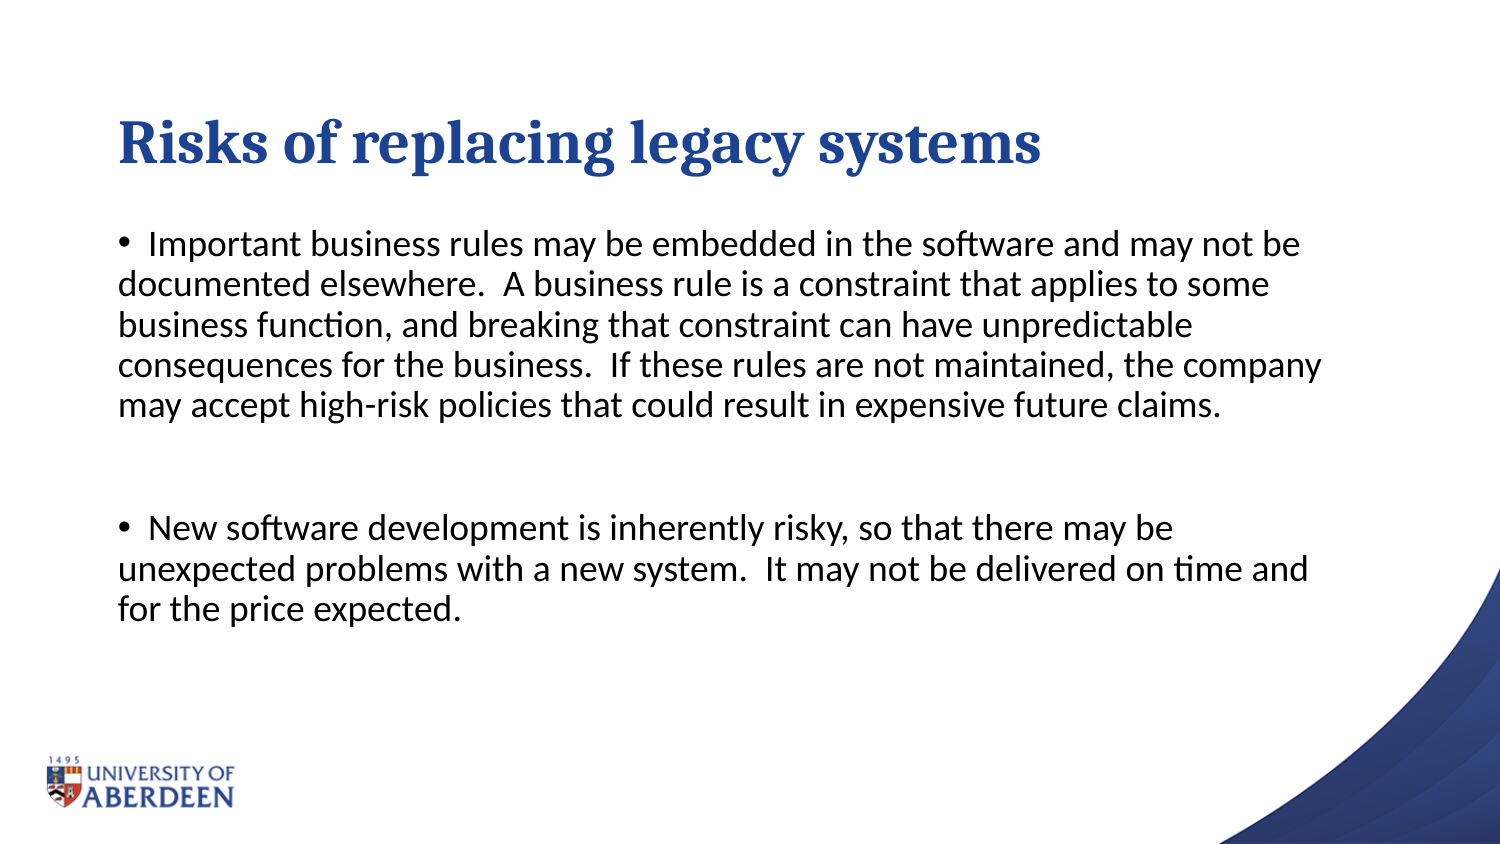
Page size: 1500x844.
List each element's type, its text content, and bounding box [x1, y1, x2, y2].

picture [0, 0, 1500, 844]
list Important business rules may be embedded in the software and may not be documented elsewhere. A business rule is a constraint that applies to some business function, and breaking that constraint can have unpredictable consequences for the business. If these rules are not maintained, the company may accept high-risk policies that could result in expensive future claims. New software development is inherently risky, so that there may be unexpected problems with a new system. It may not be delivered on time and for the price expected. [103, 216, 1372, 707]
title Risks of replacing legacy systems [103, 91, 1372, 196]
